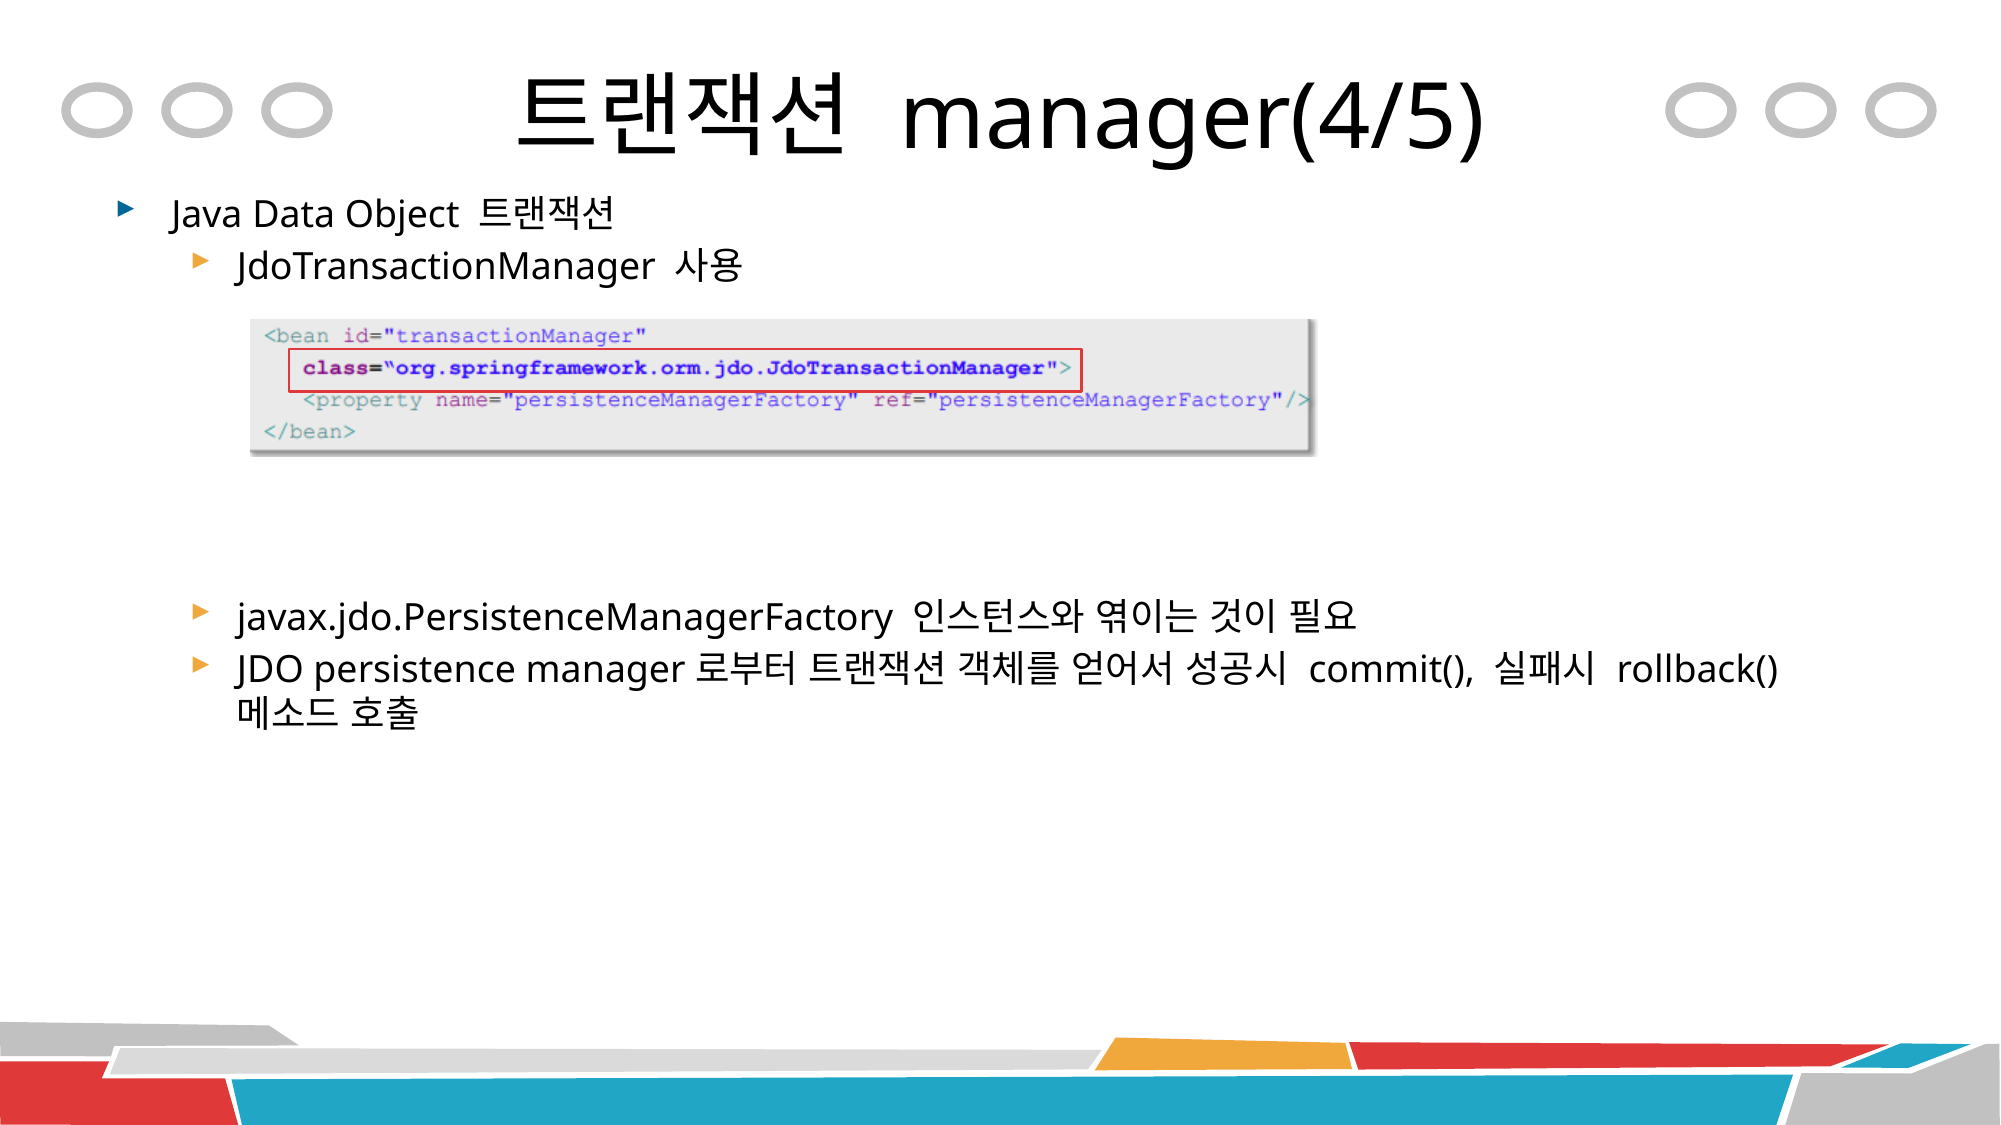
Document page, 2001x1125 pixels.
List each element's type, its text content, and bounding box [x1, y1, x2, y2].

picture [249, 319, 1318, 457]
title 트랜잭션 manager(4/5) [350, 18, 1650, 182]
list Java Data Object 트랜잭션 JdoTransactionManager 사용 javax.jdo.PersistenceManagerFactory 인스턴스와 엮이는 것이 필요 JDO persistence manager로부터 트랜잭션 객체를 얻어서 성공시 commit(), 실패시 rollback() 메소드 호출 [99, 182, 1900, 937]
